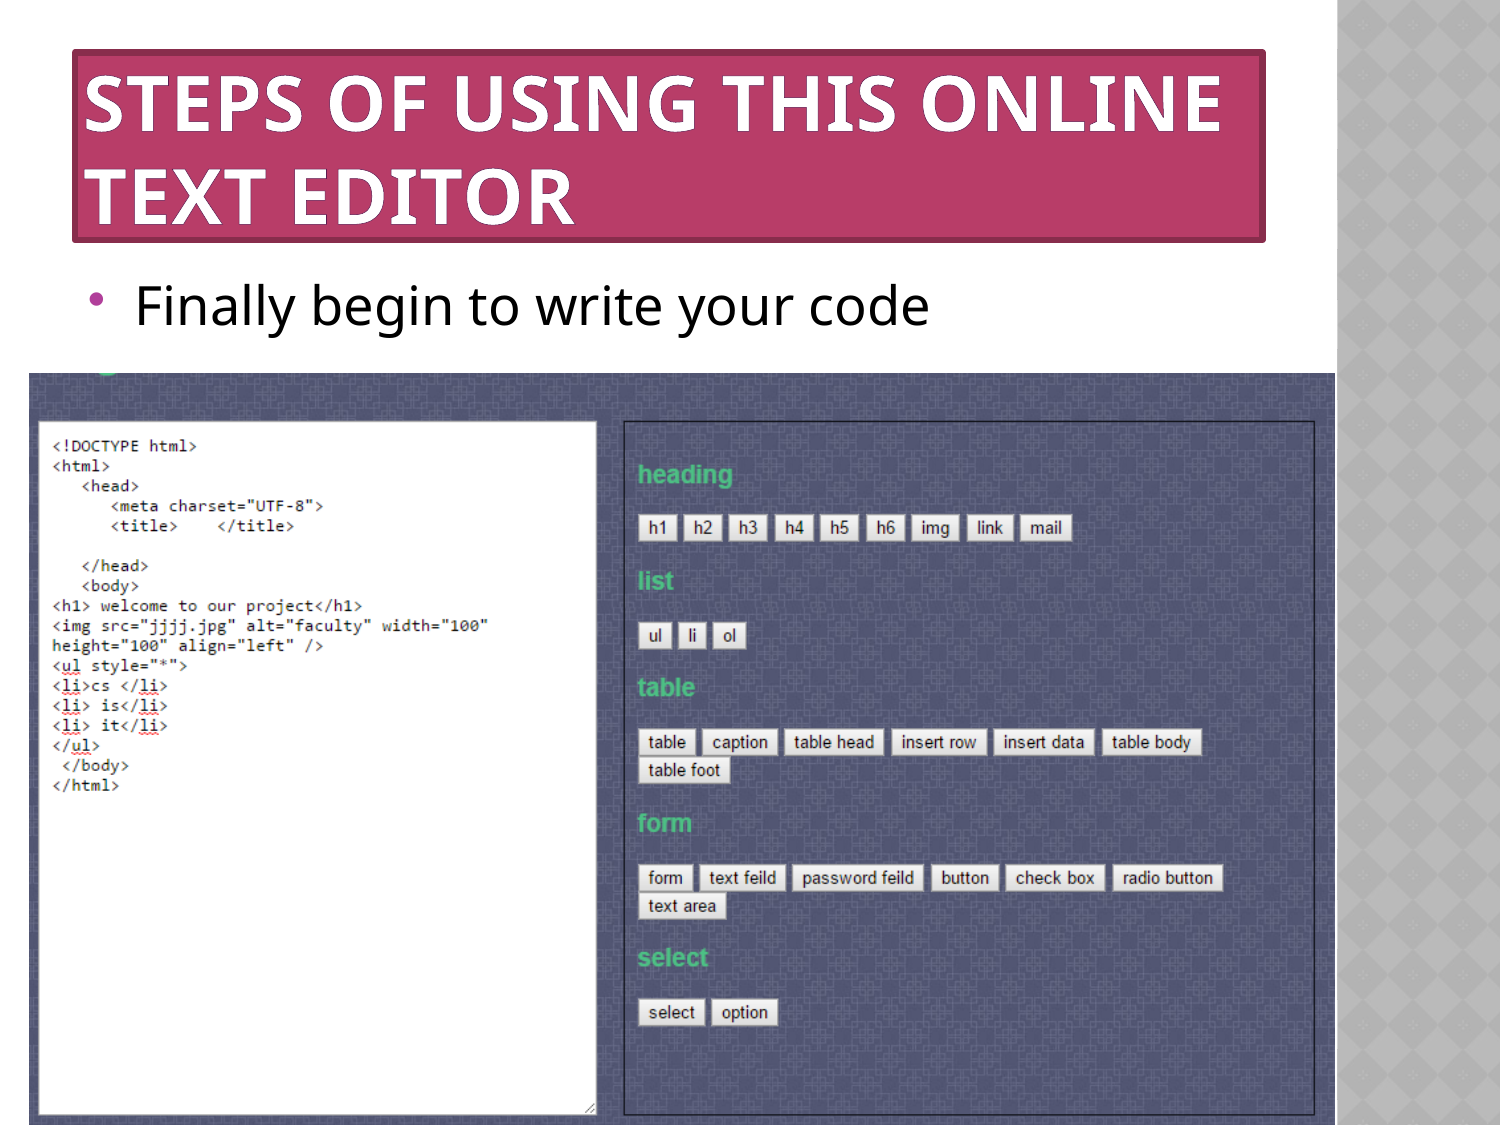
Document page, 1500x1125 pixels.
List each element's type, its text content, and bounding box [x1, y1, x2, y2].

list Finally begin to write your code [75, 264, 1263, 371]
title Steps of using this online text editor [72, 49, 1266, 243]
picture [29, 373, 1336, 1125]
